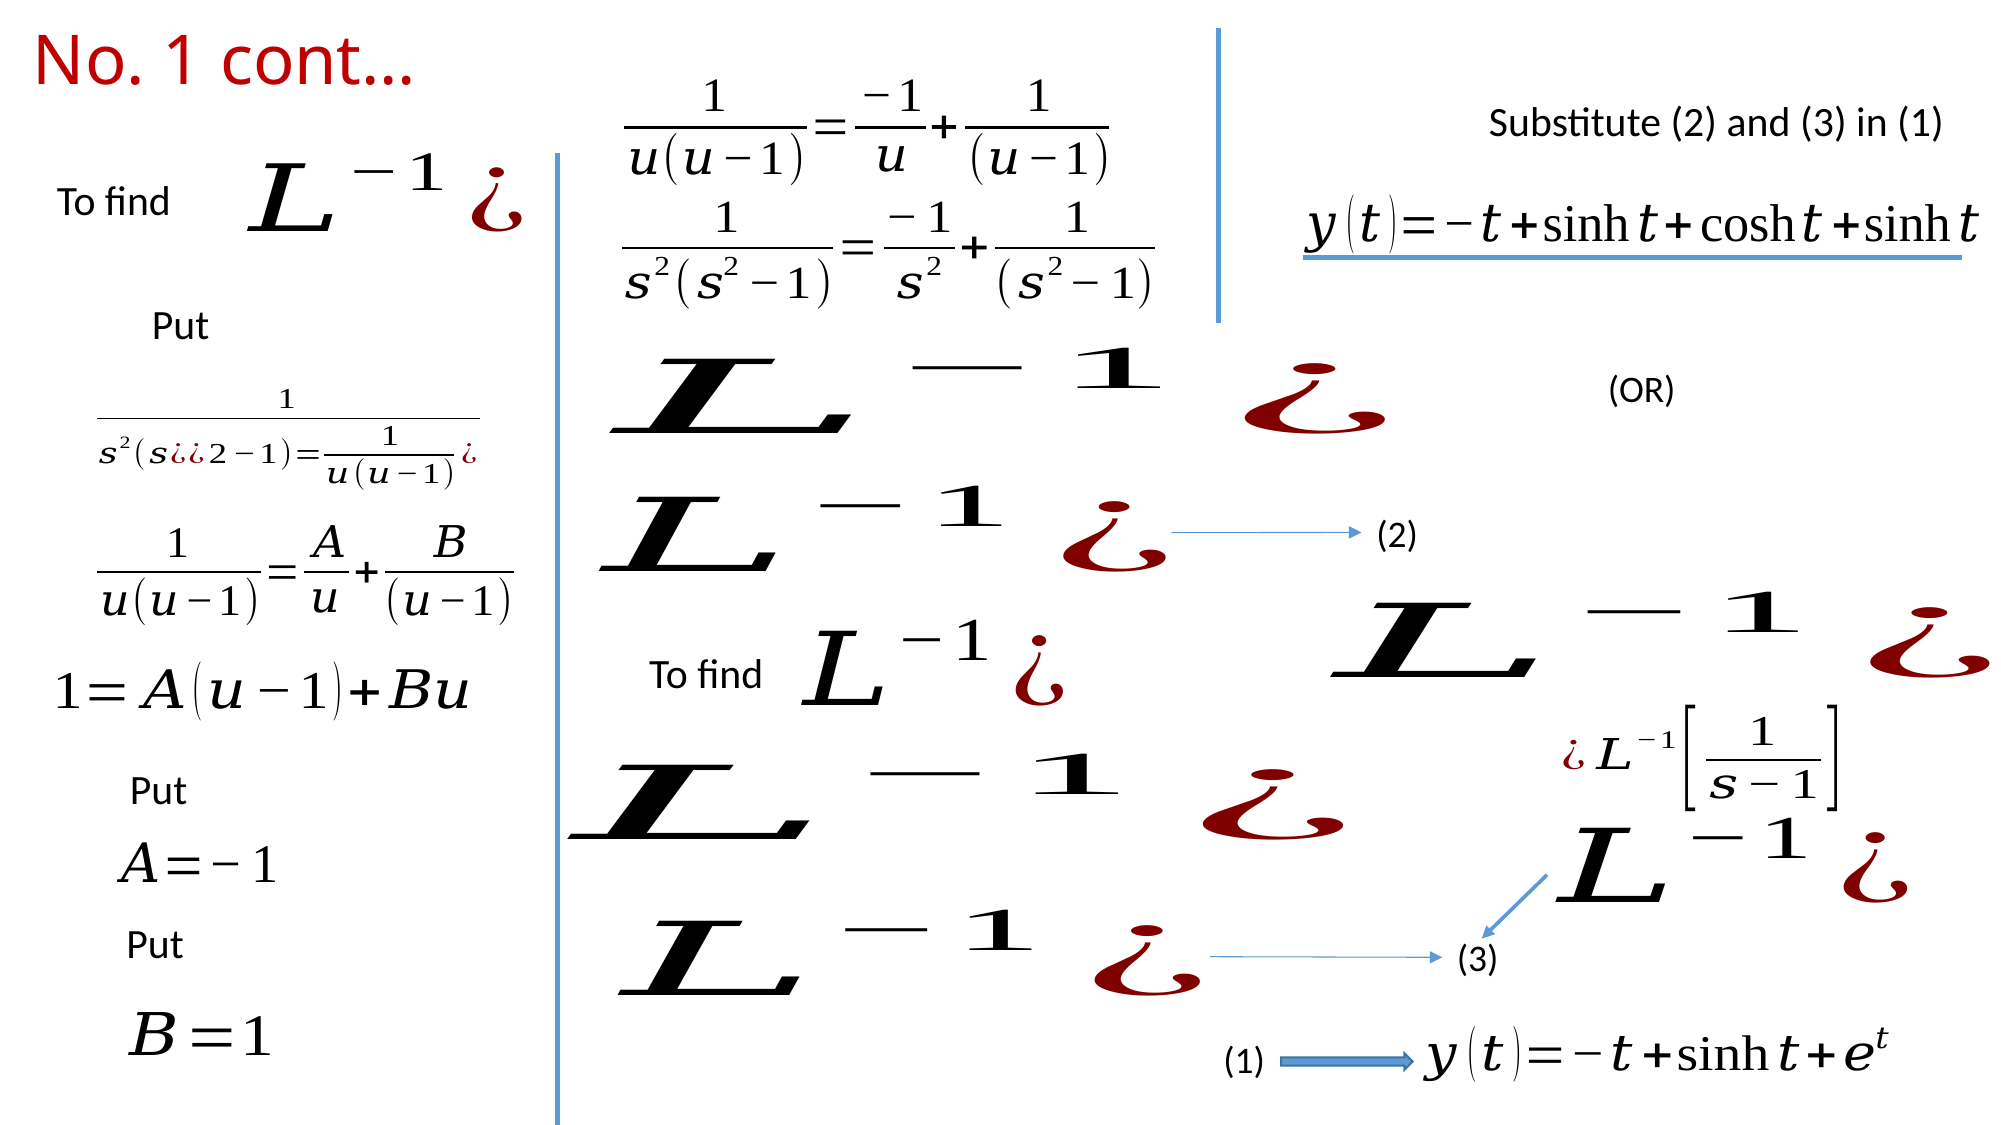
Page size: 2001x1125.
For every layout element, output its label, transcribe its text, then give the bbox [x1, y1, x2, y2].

text_box To find [42, 166, 204, 232]
text_box (OR) [1593, 357, 1711, 418]
text_box [1280, 1050, 1415, 1073]
text_box (1) [1208, 1028, 1291, 1089]
text_box (2) [1361, 502, 1444, 562]
text_box (3) [1442, 926, 1525, 987]
text_box To find [634, 639, 796, 704]
text_box Substitute (2) and (3) in (1) [1474, 87, 1984, 153]
title No. 1 cont… [17, 17, 1743, 108]
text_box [1481, 874, 1547, 939]
